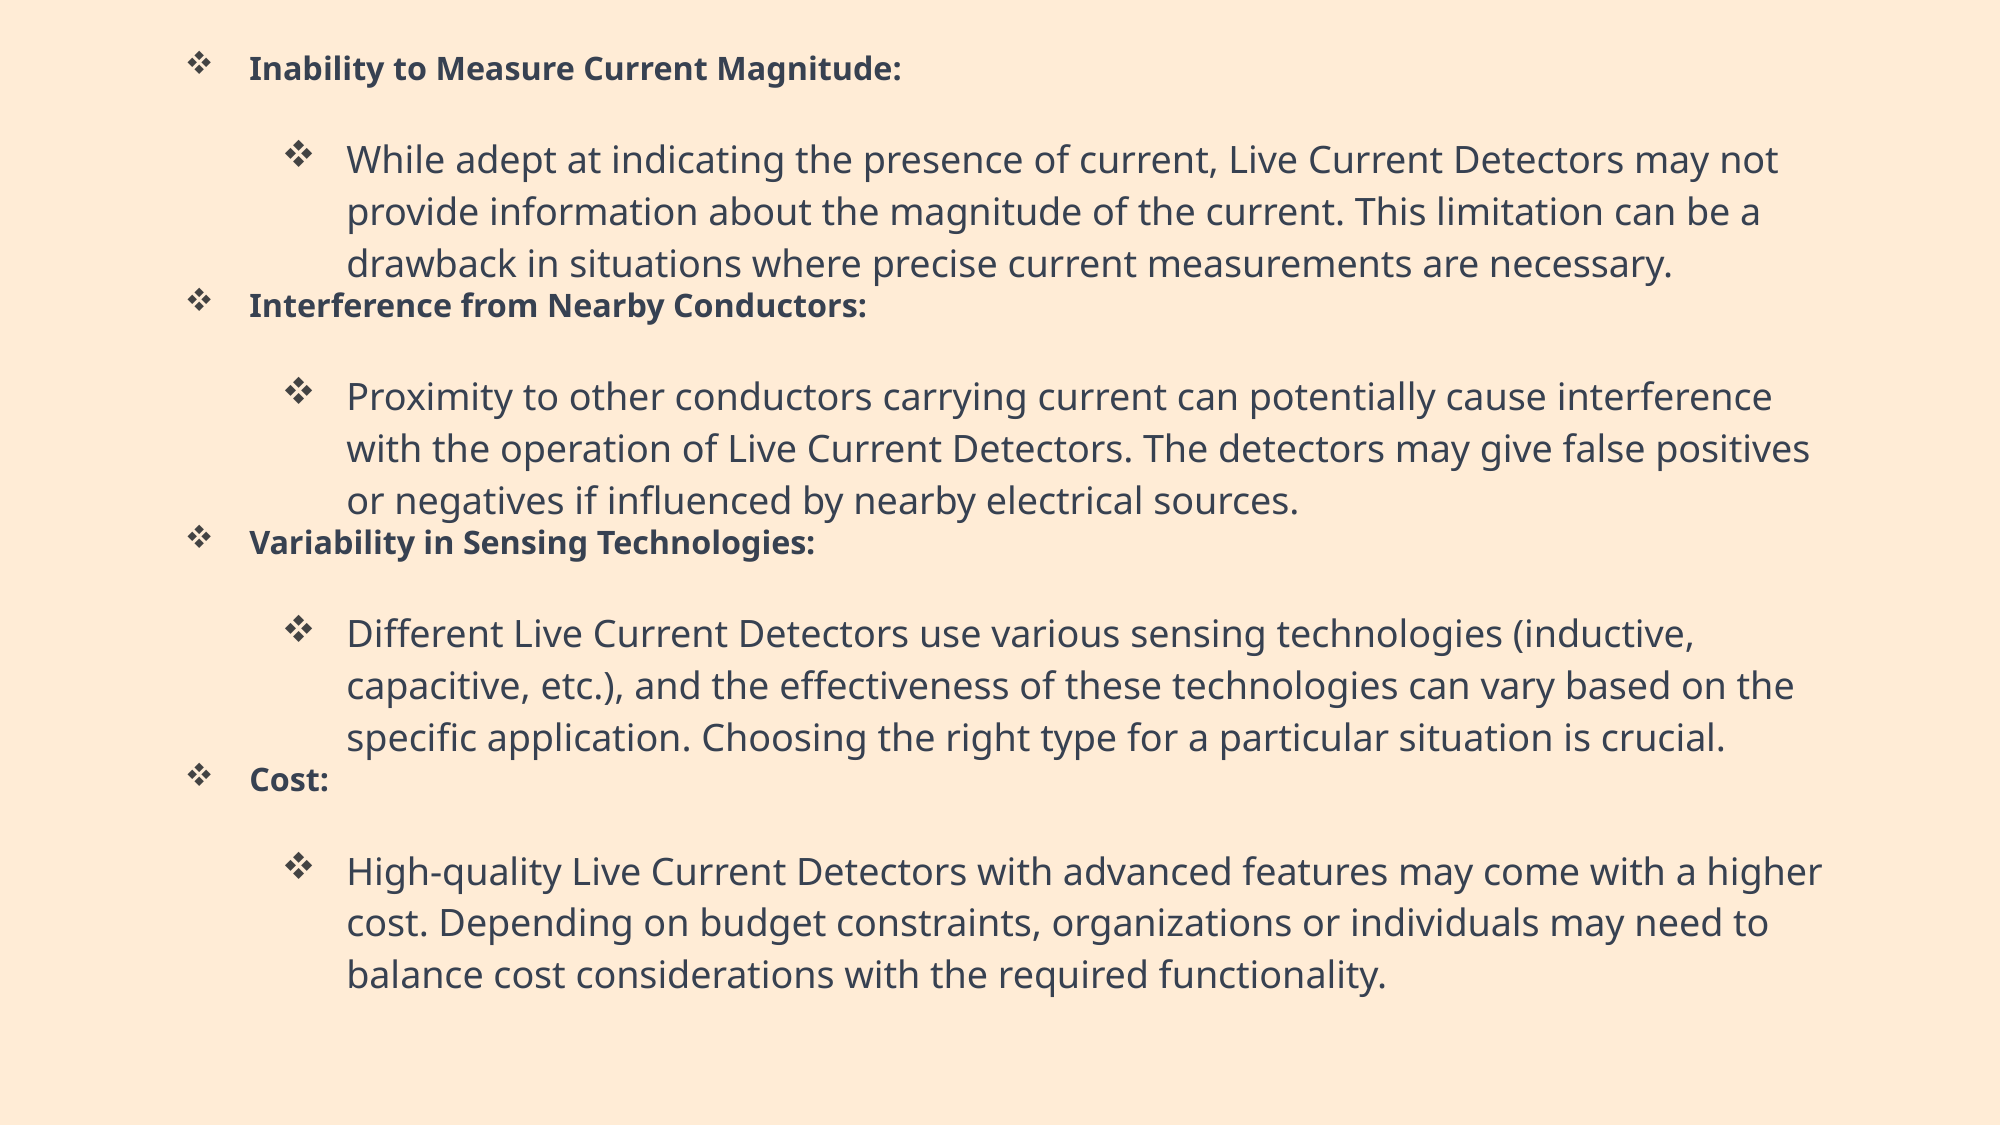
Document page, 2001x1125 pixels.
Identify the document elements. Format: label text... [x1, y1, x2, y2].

list Inability to Measure Current Magnitude: While adept at indicating the presence of current, Live Current Detectors may not provide information about the magnitude of the current. This limitation can be a drawback in situations where precise current measurements are necessary. Interference from Nearby Conductors: Proximity to other conductors carrying current can potentially cause interference with the operation of Live Current Detectors. The detectors may give false positives or negatives if influenced by nearby electrical sources. Variability in Sensing Technologies: Different Live Current Detectors use various sensing technologies (inductive, capacitive, etc.), and the effectiveness of these technologies can vary based on the specific application. Choosing the right type for a particular situation is crucial. Cost: High-quality Live Current Detectors with advanced features may come with a higher cost. Depending on budget constraints, organizations or individuals may need to balance cost considerations with the required functionality. [137, 32, 1863, 1014]
